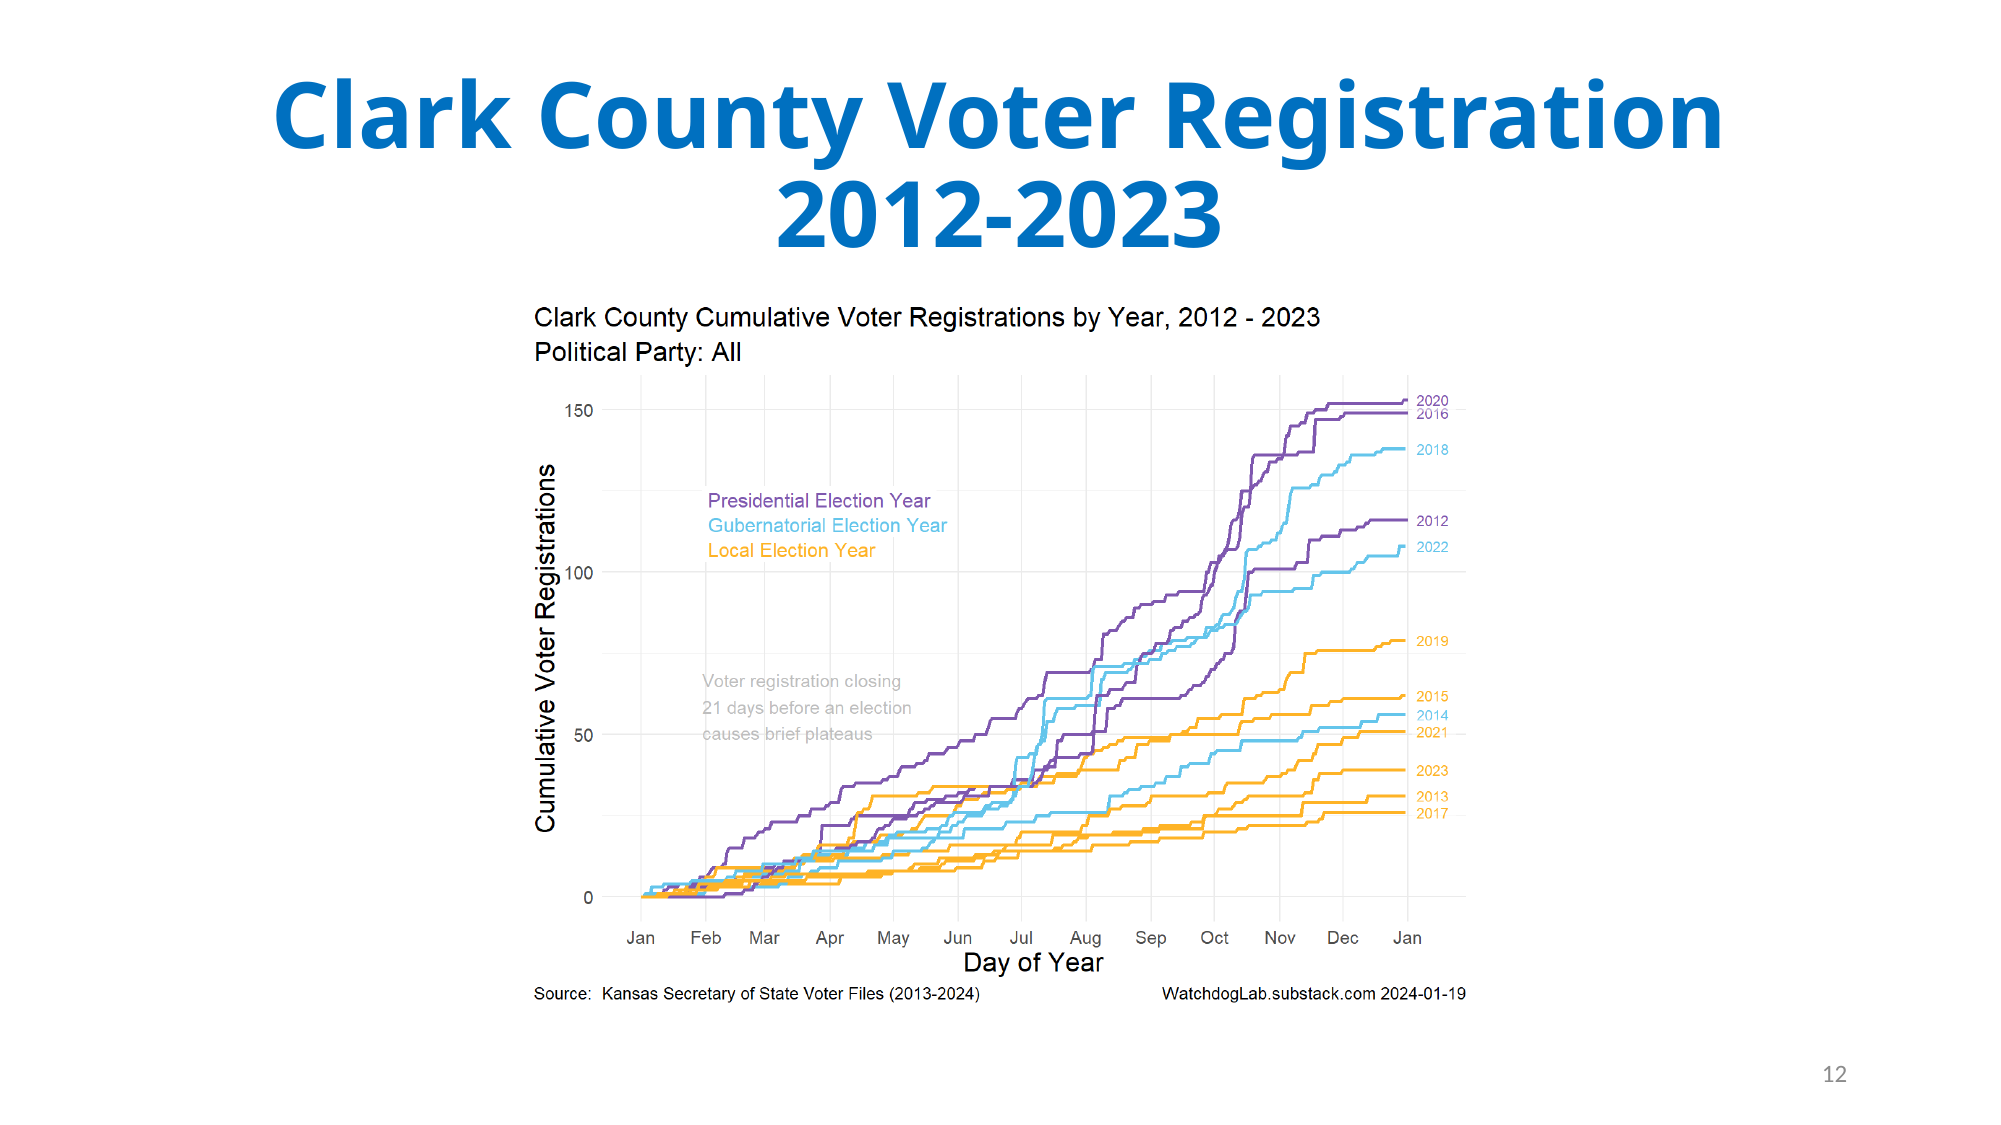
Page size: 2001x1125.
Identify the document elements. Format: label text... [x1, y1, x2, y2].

title Clark County Voter Registration 2012-2023 [137, 59, 1863, 278]
picture [524, 297, 1475, 1011]
slide_number ‹#› [1412, 1042, 1863, 1103]
